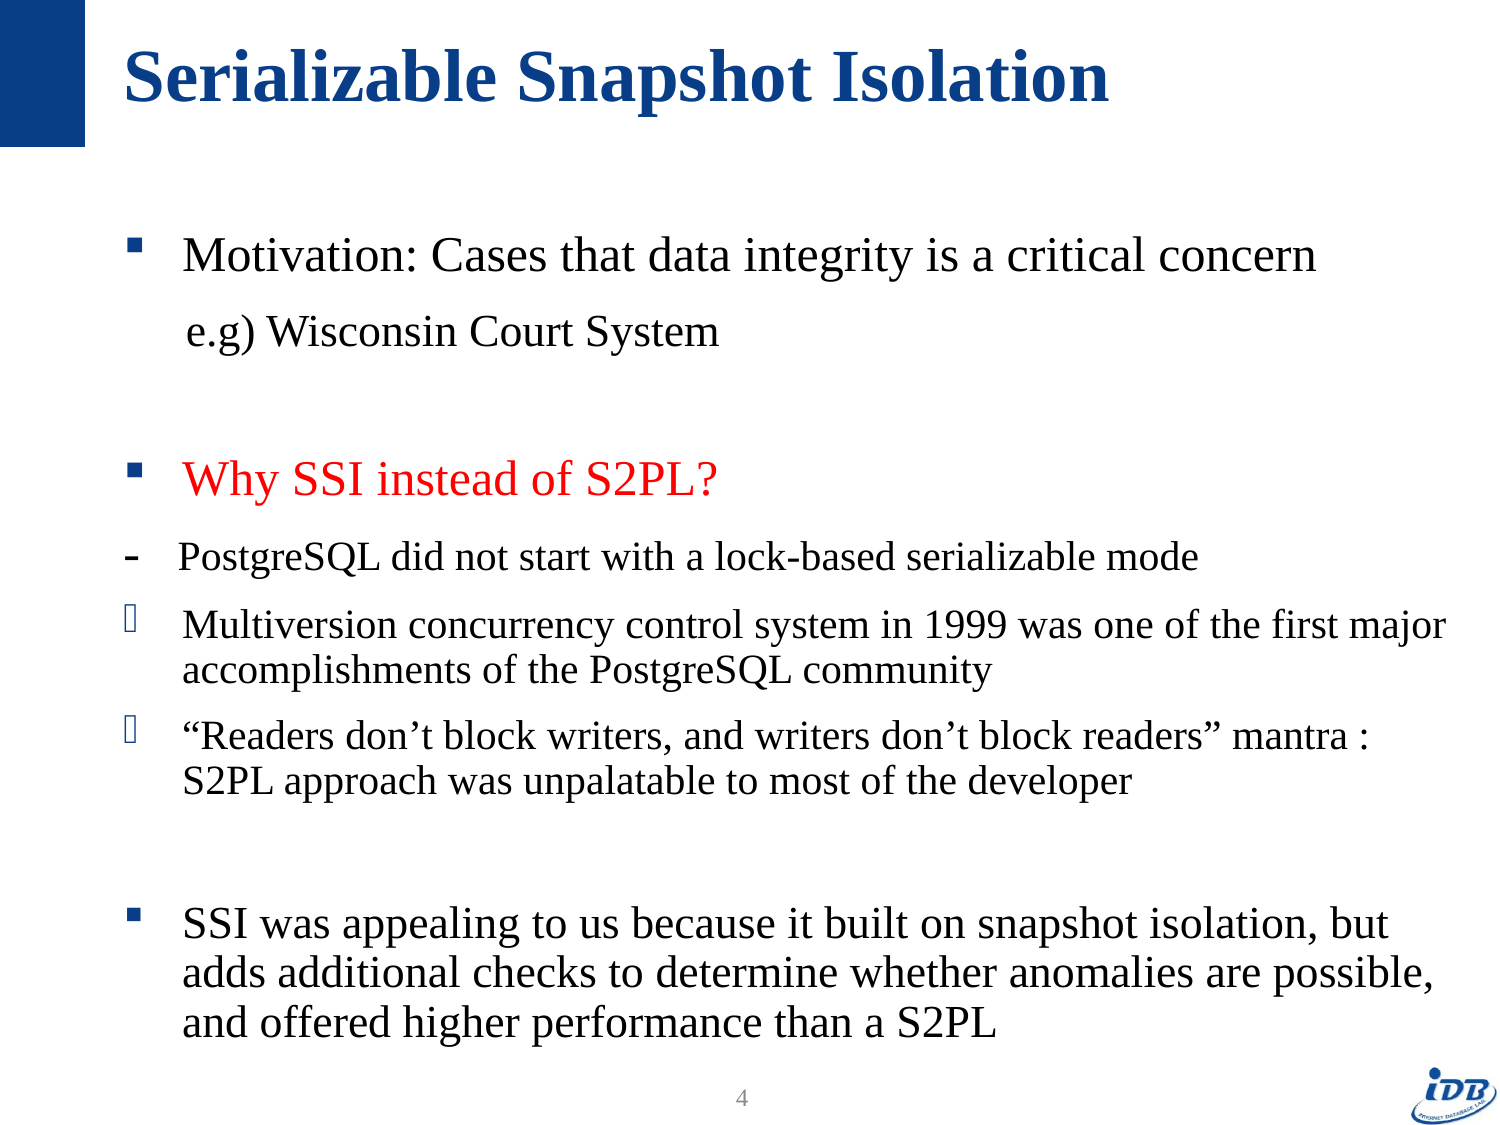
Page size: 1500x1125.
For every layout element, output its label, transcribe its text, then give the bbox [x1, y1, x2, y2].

picture [1411, 1067, 1497, 1125]
title Serializable Snapshot Isolation [108, 15, 1379, 140]
picture [0, 0, 85, 147]
list Motivation: Cases that data integrity is a critical concern e.g) Wisconsin Court System Why SSI instead of S2PL? - PostgreSQL did not start with a lock-based serializable mode Multiversion concurrency control system in 1999 was one of the first major accomplishments of the PostgreSQL community “Readers don’t block writers, and writers don’t block readers” mantra : S2PL approach was unpalatable to most of the developer SSI was appealing to us because it built on snapshot isolation, but adds additional checks to determine whether anomalies are possible, and offered higher performance than a S2PL [108, 220, 1471, 1079]
slide_number 4 [573, 1079, 911, 1118]
